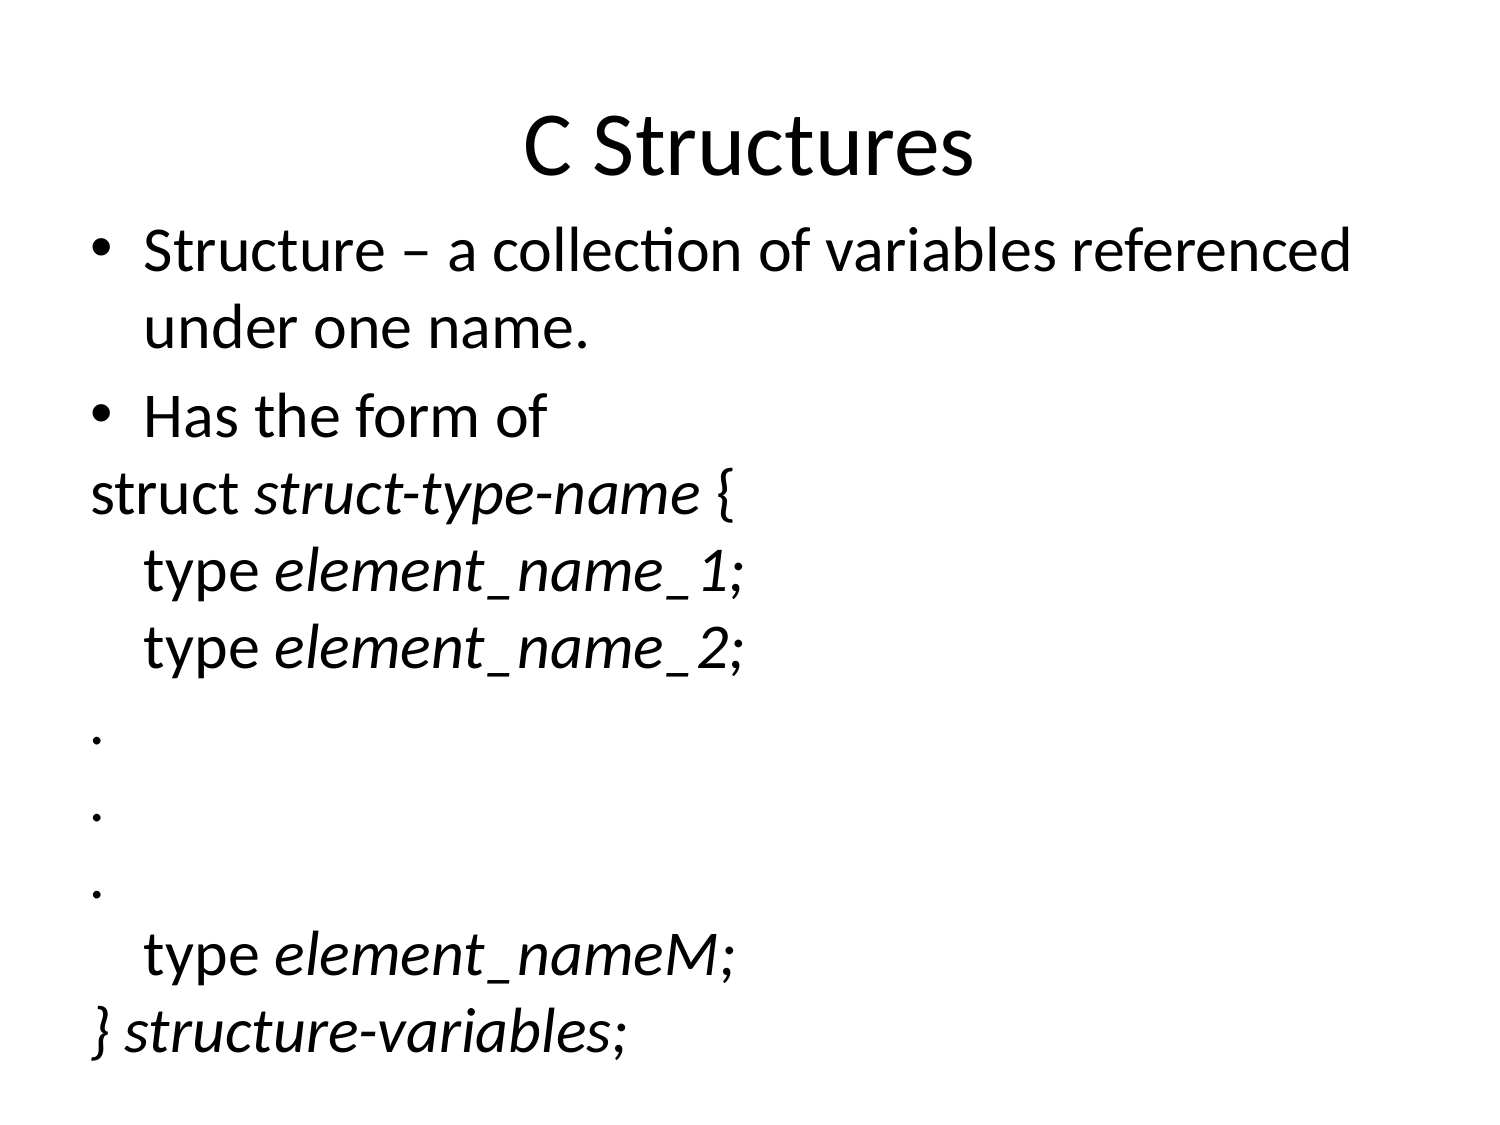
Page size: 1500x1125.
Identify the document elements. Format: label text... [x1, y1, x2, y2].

list Structure – a collection of variables referenced under one name. Has the form of struct struct-type-name { type element_name_1; type element_name_2; . . . type element_nameM; } structure-variables; [75, 200, 1425, 1075]
title C Structures [75, 45, 1425, 200]
